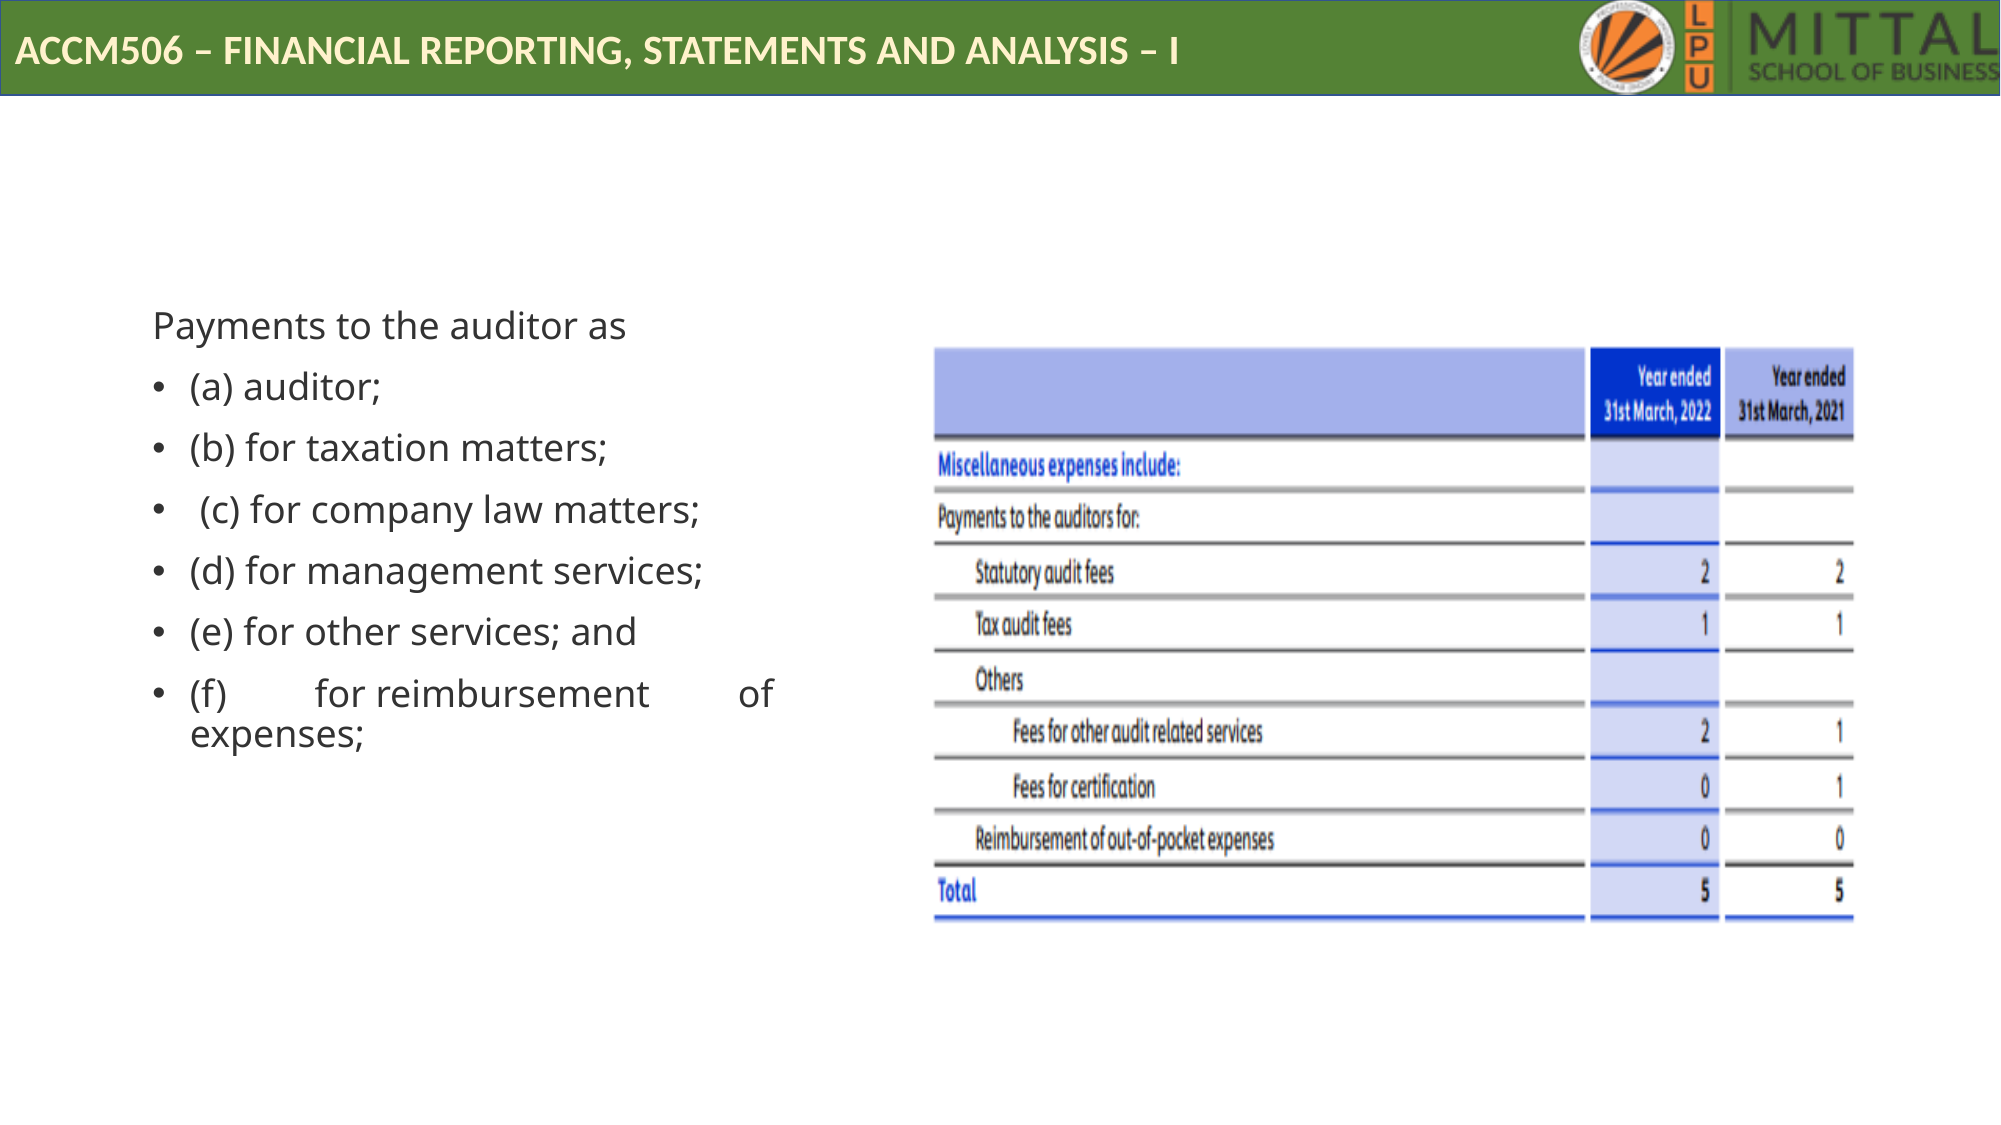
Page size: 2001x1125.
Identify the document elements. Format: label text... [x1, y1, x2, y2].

picture [921, 342, 1885, 958]
list Payments to the auditor as (a) auditor; (b) for taxation matters; (c) for company law matters; (d) for management services; (e) for other services; and (f) for reimbursement of expenses; [137, 299, 789, 1014]
picture [1579, 0, 2000, 95]
